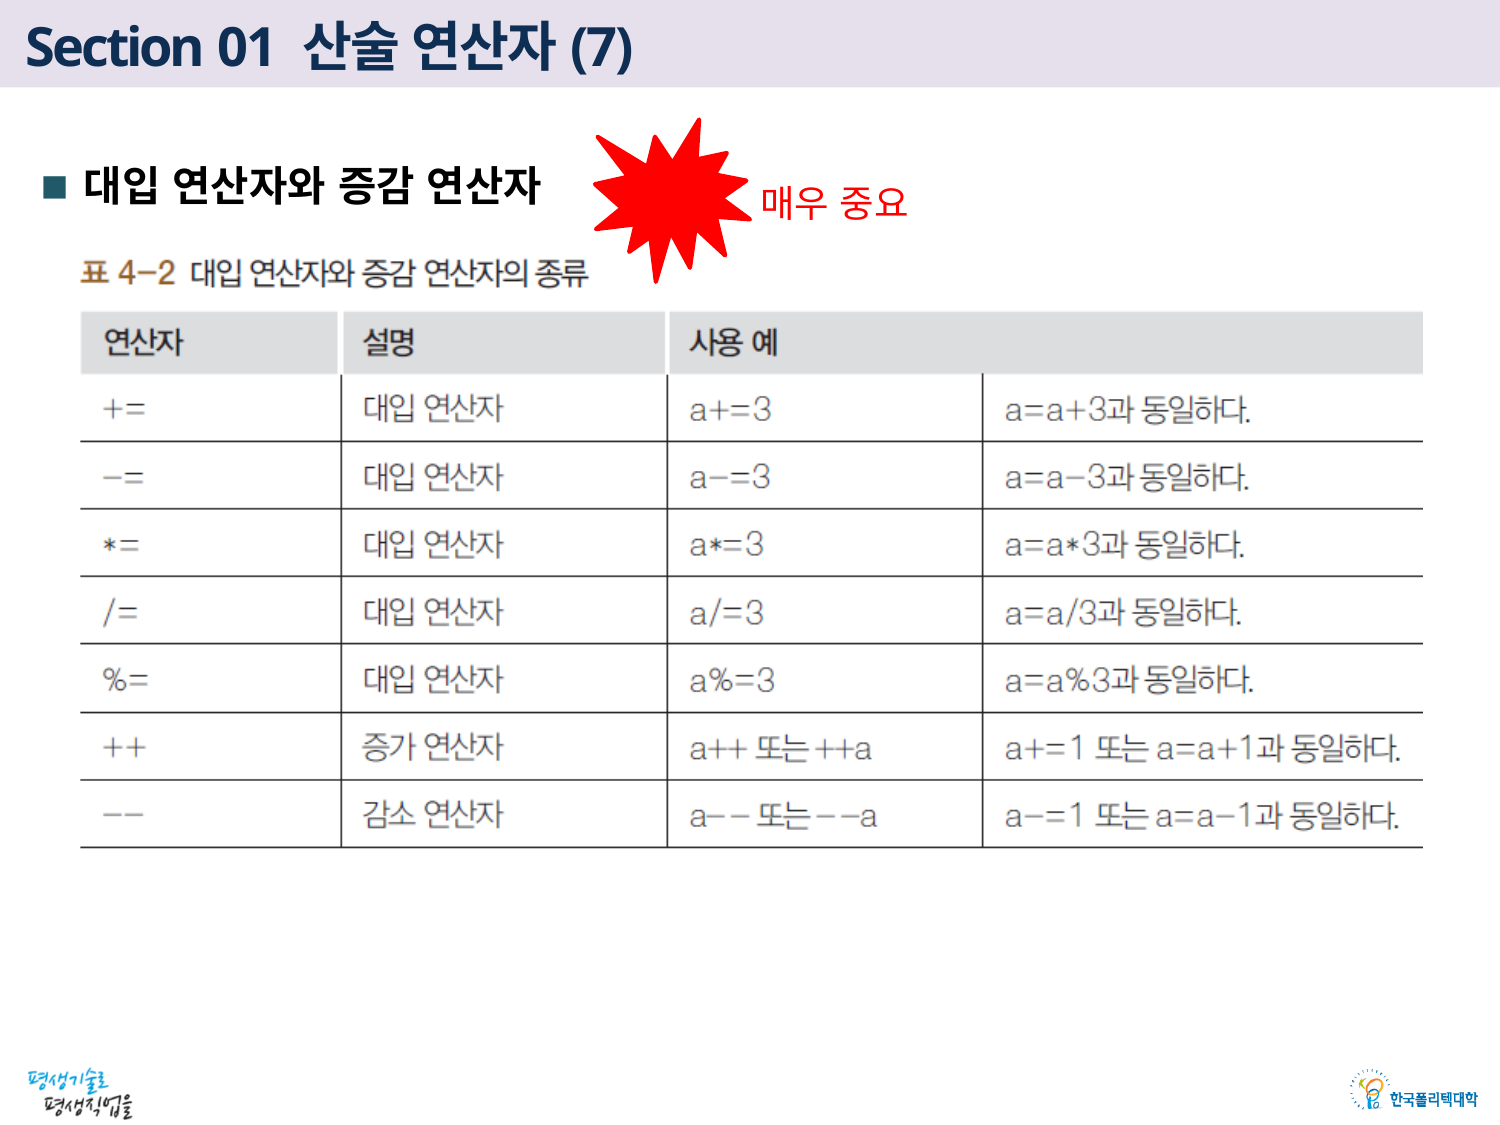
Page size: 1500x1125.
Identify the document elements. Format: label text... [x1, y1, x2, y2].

picture [17, 1062, 167, 1122]
list 대입 연산자와 증감 연산자 [10, 126, 1481, 1057]
picture [1346, 1064, 1481, 1114]
picture [79, 254, 1423, 854]
text_box [592, 117, 745, 253]
title Section 01 산술 연산자(7) [10, 5, 1288, 84]
text_box 매우 중요 [745, 172, 1115, 233]
